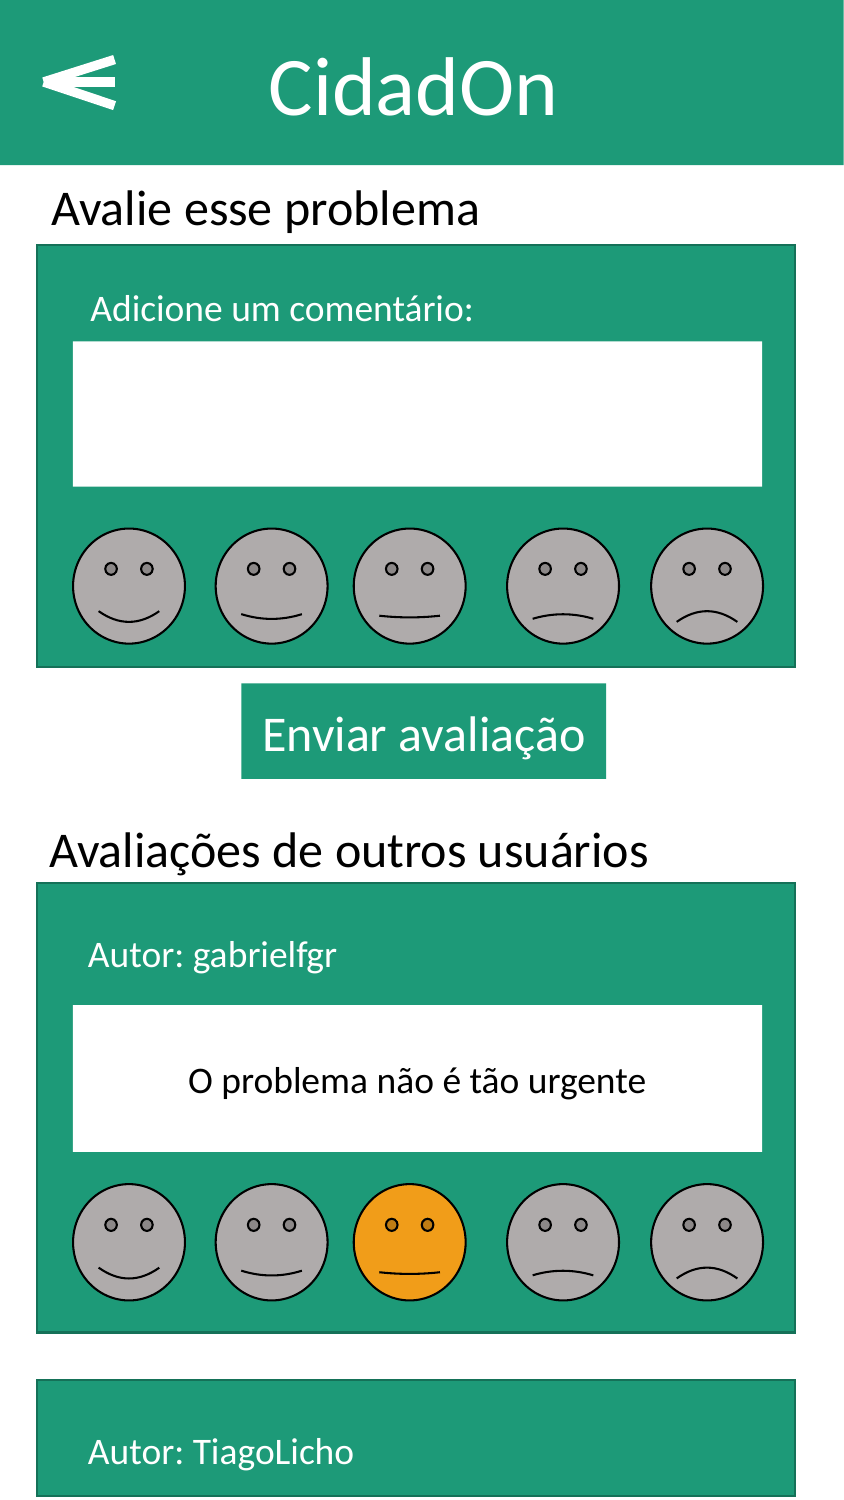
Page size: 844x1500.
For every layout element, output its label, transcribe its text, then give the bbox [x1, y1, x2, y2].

text_box Enviar avaliação [240, 682, 607, 780]
text_box [72, 527, 186, 645]
text_box Avaliações de outros usuários [34, 810, 795, 885]
text_box [36, 882, 796, 1334]
text_box Autor: gabrielfgr [73, 922, 416, 983]
text_box [214, 527, 329, 645]
text_box O problema não é tão urgente [72, 1004, 763, 1153]
text_box [650, 527, 765, 645]
text_box [650, 1183, 765, 1302]
text_box [0, 0, 844, 166]
text_box [352, 1183, 467, 1302]
text_box Autor: TiagoLicho [73, 1419, 416, 1480]
text_box [214, 1183, 329, 1302]
text_box [72, 1183, 186, 1302]
text_box [352, 527, 467, 645]
text_box CidadOn [253, 24, 590, 140]
text_box [0, 166, 844, 1500]
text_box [43, 59, 115, 106]
text_box Avalie esse problema [36, 168, 503, 244]
text_box [506, 1183, 621, 1302]
text_box [36, 244, 796, 668]
text_box [506, 527, 621, 645]
text_box [36, 1379, 796, 1497]
text_box [72, 340, 763, 488]
text_box Adicione um comentário: [75, 276, 490, 336]
